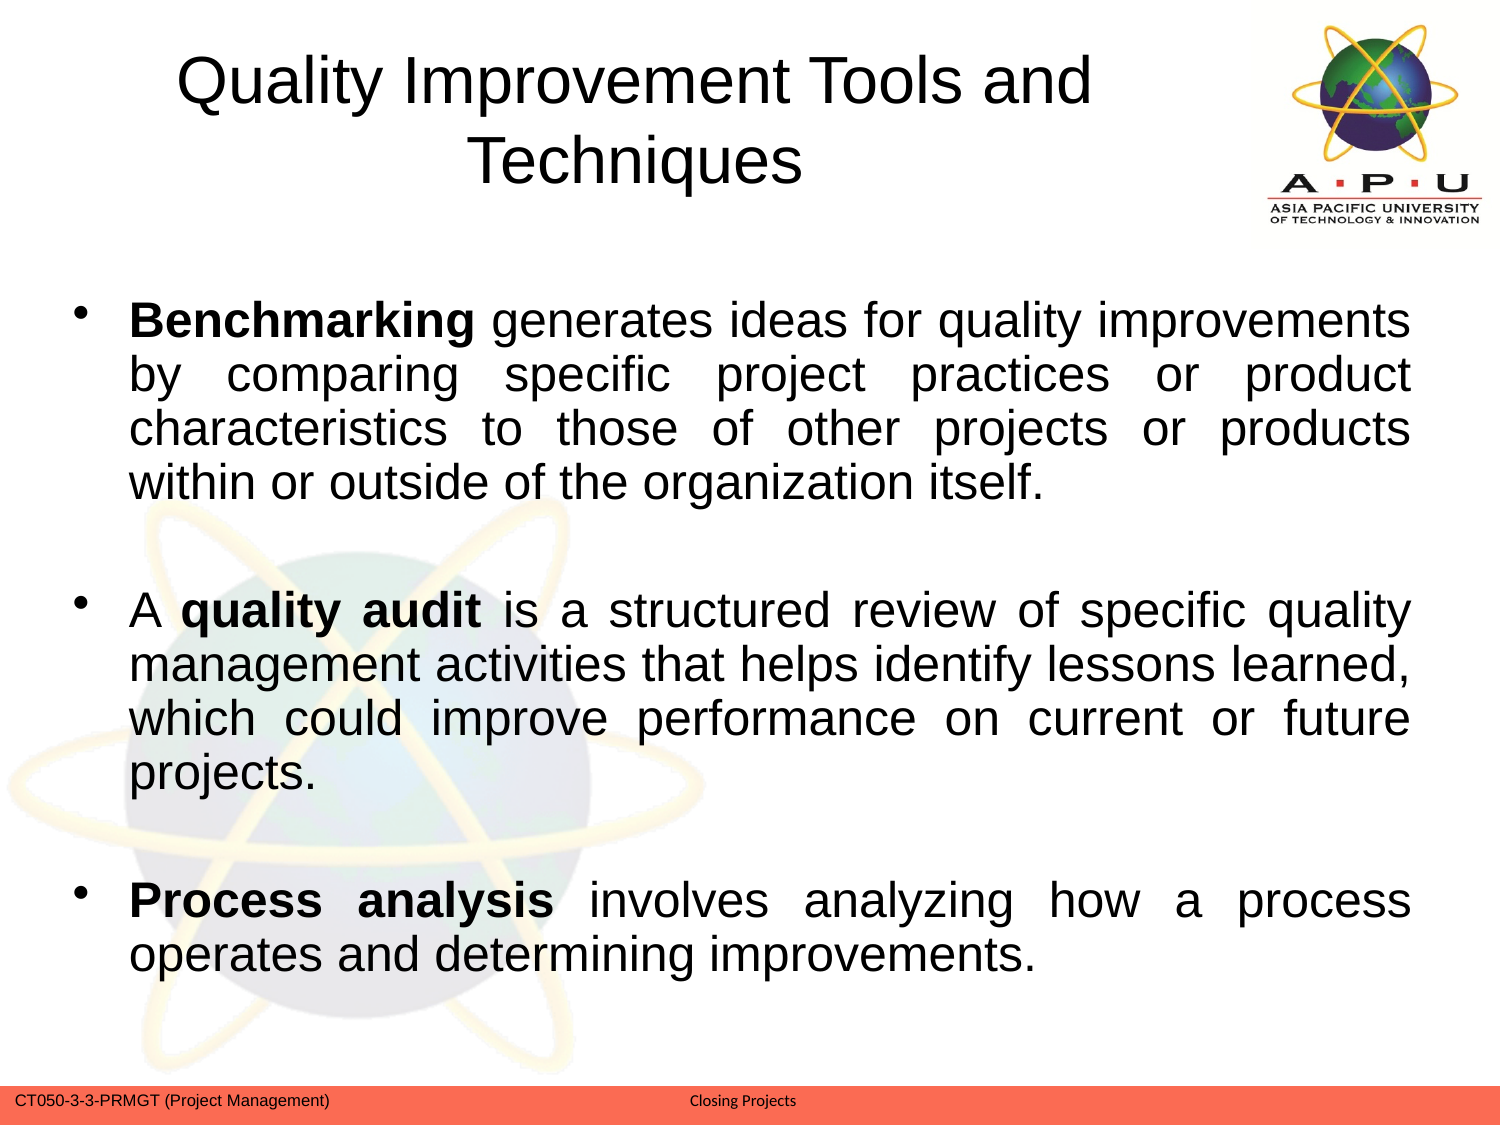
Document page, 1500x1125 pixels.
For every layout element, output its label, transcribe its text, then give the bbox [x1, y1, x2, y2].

picture [1251, 0, 1500, 249]
list Benchmarking generates ideas for quality improvements by comparing specific project practices or product characteristics to those of other projects or products within or outside of the organization itself. A quality audit is a structured review of specific quality management activities that helps identify lessons learned, which could improve performance on current or future projects. Process analysis involves analyzing how a process operates and determining improvements. [57, 287, 1427, 1030]
title Quality Improvement Tools and Techniques [57, 22, 1213, 211]
